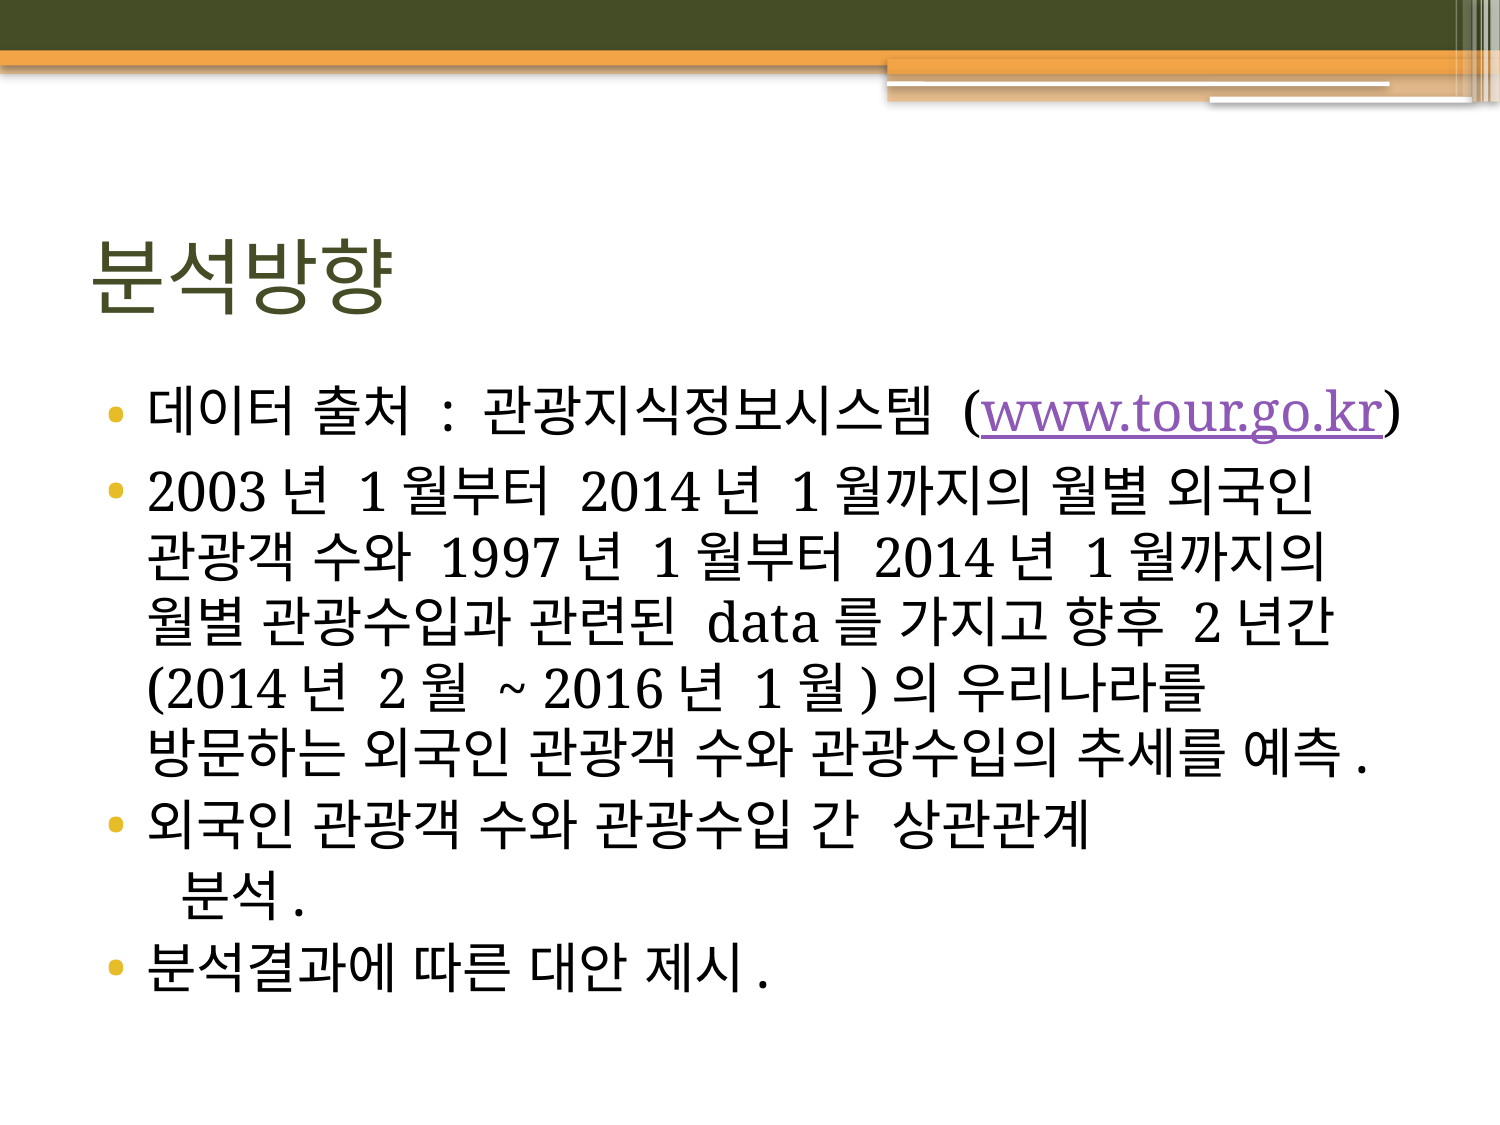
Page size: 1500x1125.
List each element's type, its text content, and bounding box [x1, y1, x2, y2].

title 분석방향 [75, 187, 1425, 363]
list 데이터 출처 : 관광지식정보시스템 (www.tour.go.kr) 2003년 1월부터 2014년 1월까지의 월별 외국인 관광객 수와 1997년 1월부터 2014년 1월까지의 월별 관광수입과 관련된 data를 가지고 향후 2년간(2014년 2월 ~ 2016년 1월)의 우리나라를 방문하는 외국인 관광객 수와 관광수입의 추세를 예측. 외국인 관광객 수와 관광수입 간 상관관계 분석. 분석결과에 따른 대안 제시. [75, 368, 1425, 1079]
